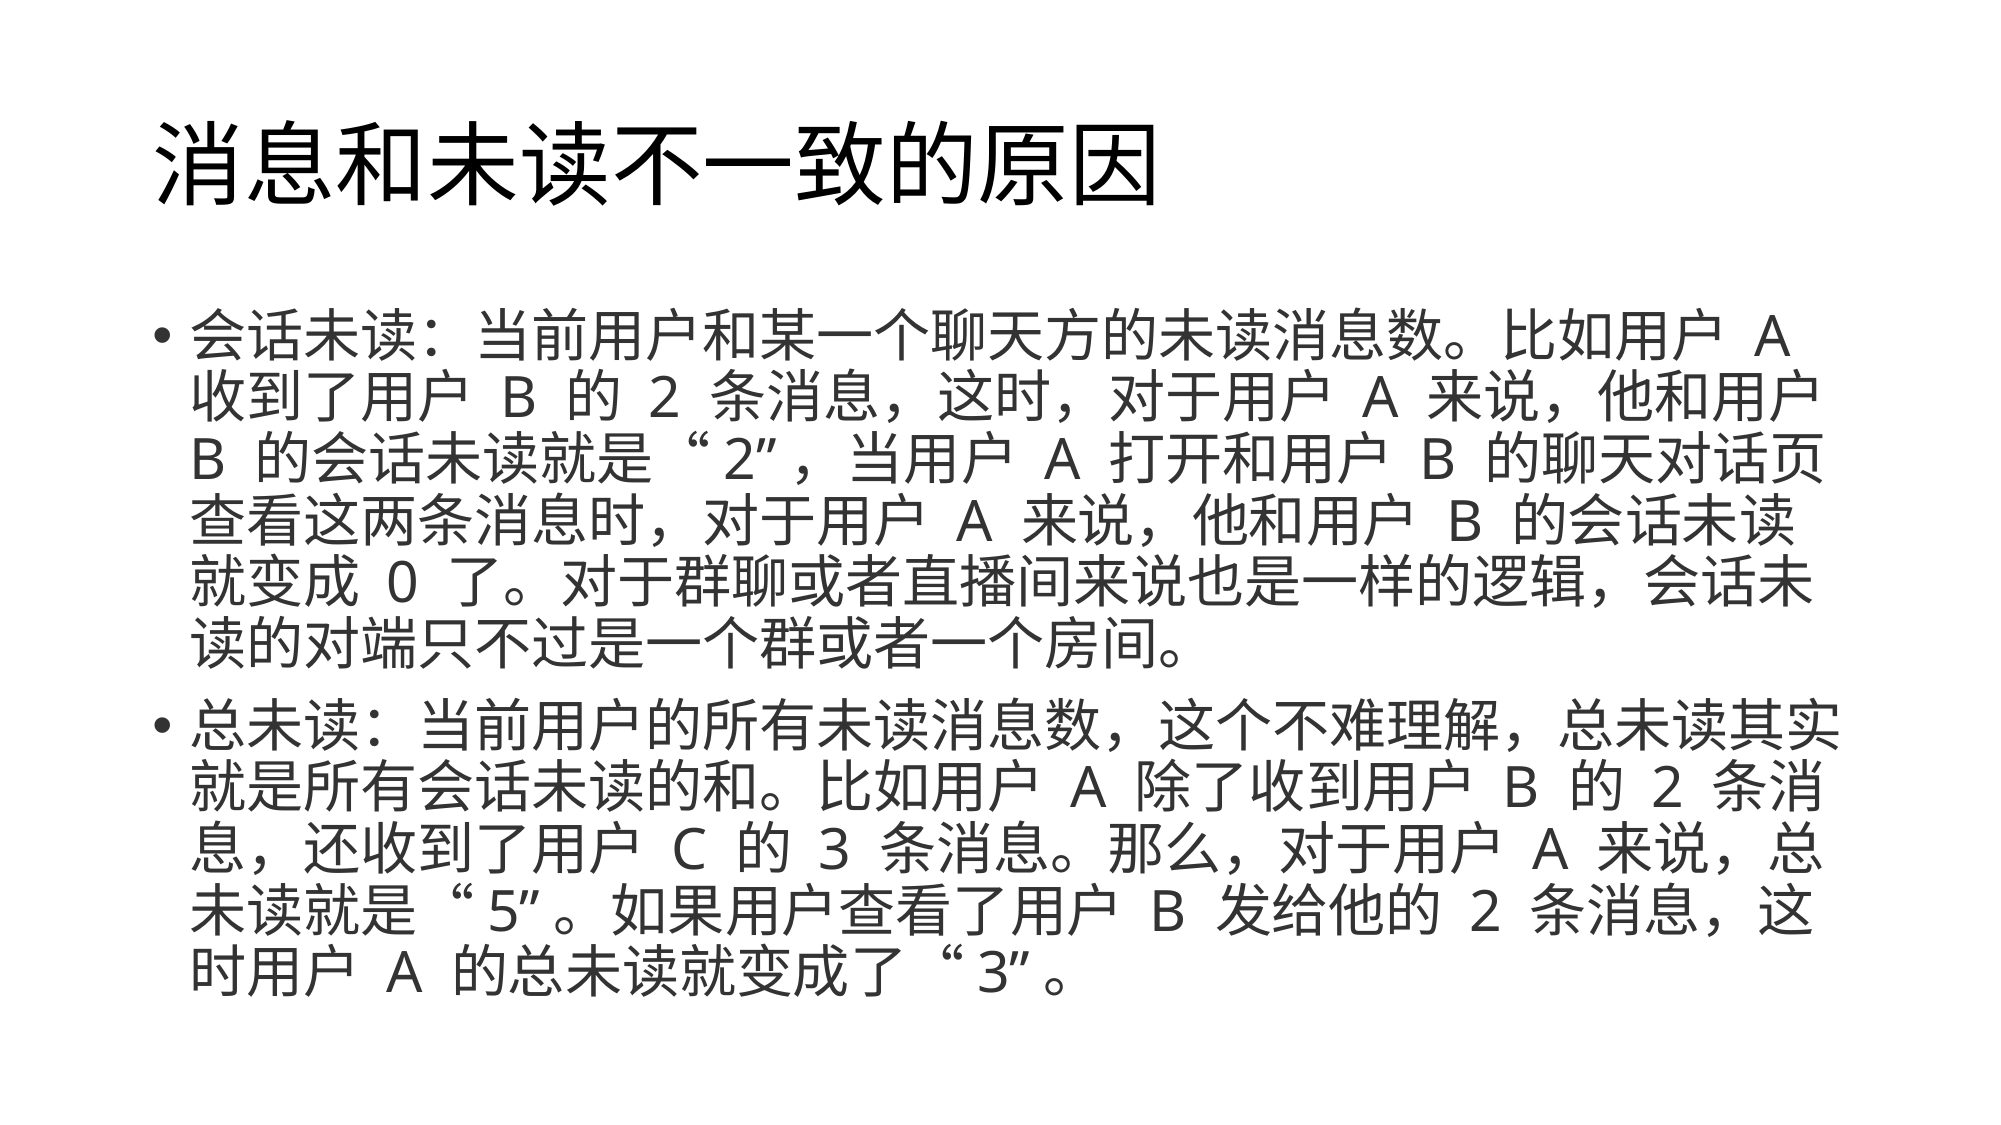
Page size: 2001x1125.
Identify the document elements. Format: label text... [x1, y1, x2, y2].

title 消息和未读不一致的原因 [137, 59, 1863, 278]
list 会话未读：当前用户和某一个聊天方的未读消息数。比如用户 A 收到了用户 B 的 2 条消息，这时，对于用户 A 来说，他和用户 B 的会话未读就是“2”，当用户 A 打开和用户 B 的聊天对话页查看这两条消息时，对于用户 A 来说，他和用户 B 的会话未读就变成 0 了。对于群聊或者直播间来说也是一样的逻辑，会话未读的对端只不过是一个群或者一个房间。 总未读：当前用户的所有未读消息数，这个不难理解，总未读其实就是所有会话未读的和。比如用户 A 除了收到用户 B 的 2 条消息，还收到了用户 C 的 3 条消息。那么，对于用户 A 来说，总未读就是“5”。如果用户查看了用户 B 发给他的 2 条消息，这时用户 A 的总未读就变成了“3”。 [137, 299, 1863, 1014]
